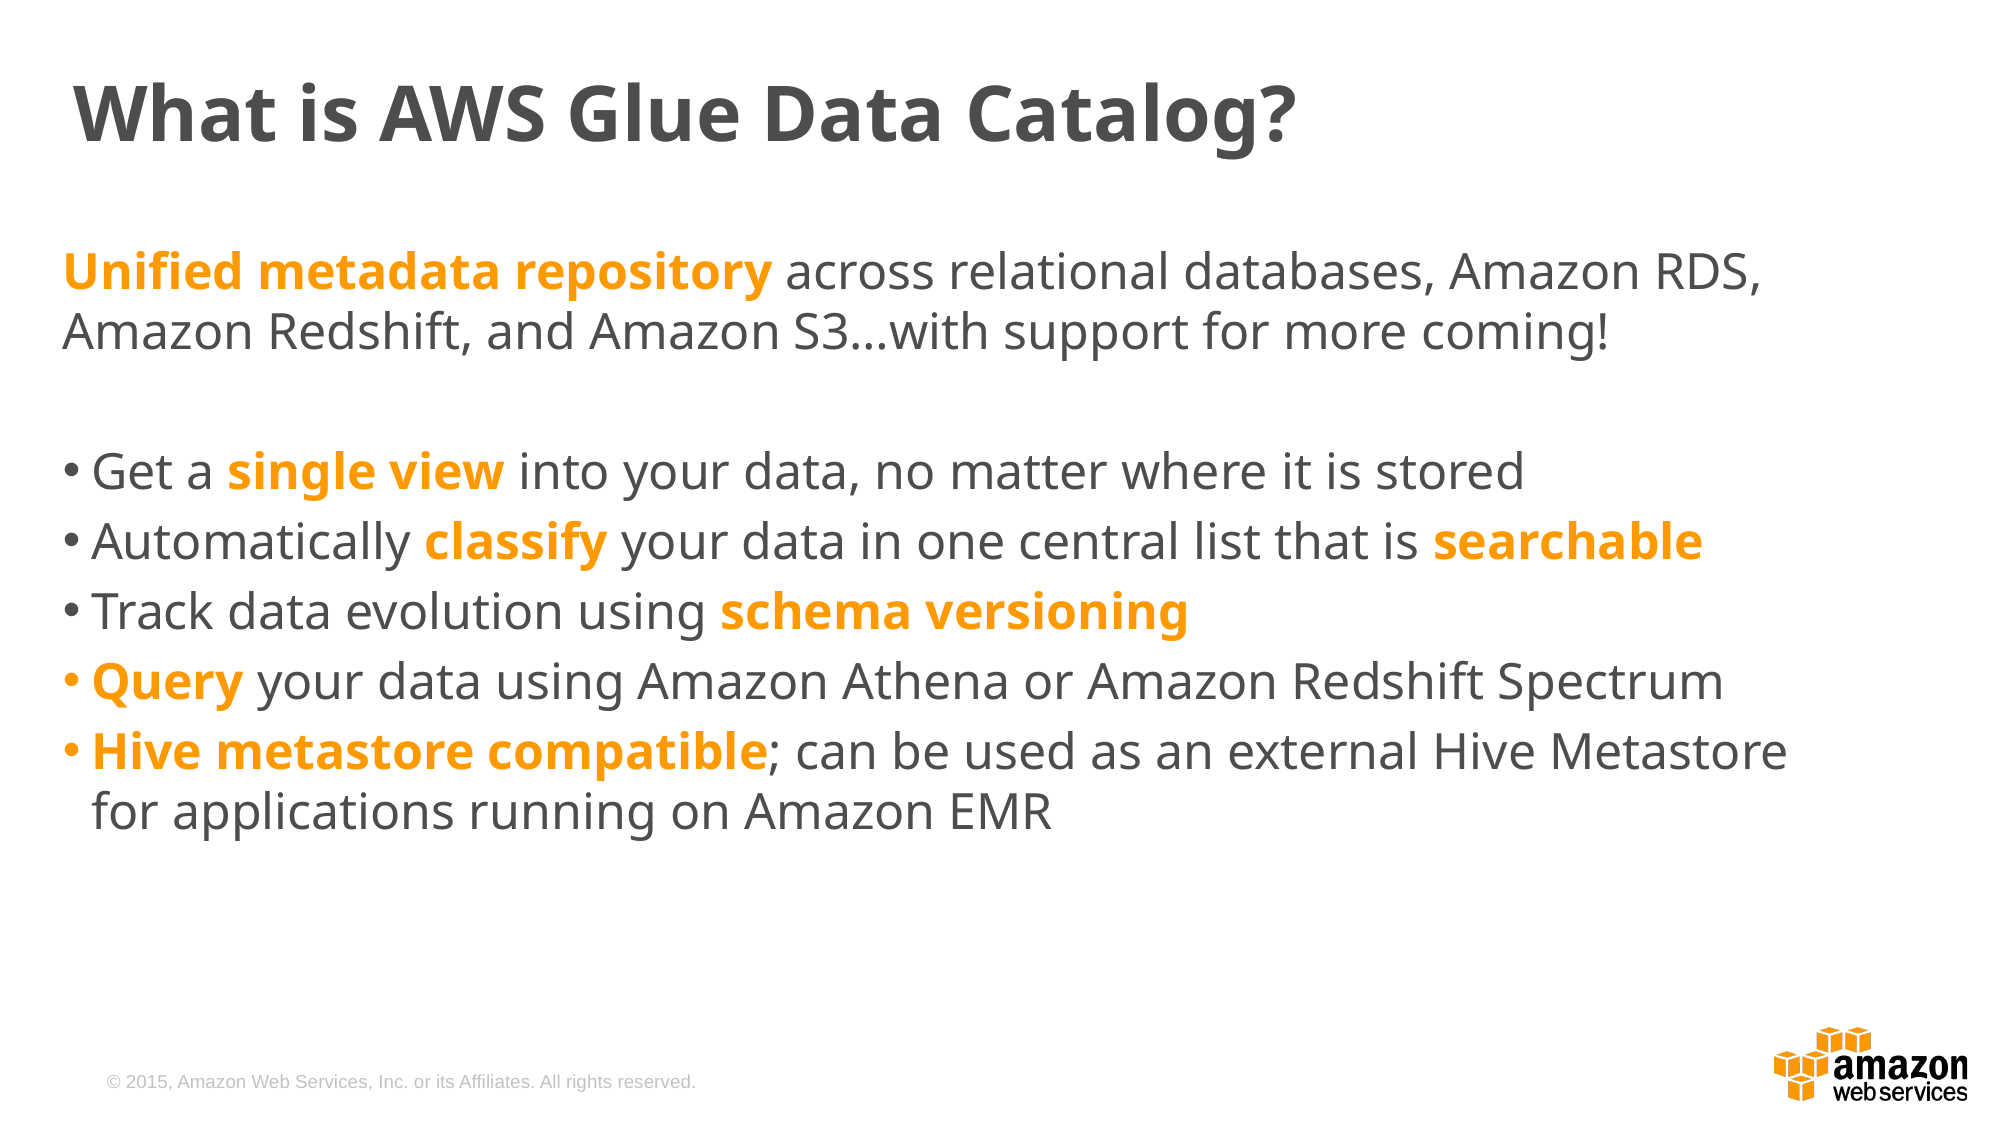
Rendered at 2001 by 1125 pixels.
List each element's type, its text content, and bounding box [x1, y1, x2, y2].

text_box Unified metadata repository across relational databases, Amazon RDS, Amazon Redshift, and Amazon S3…with support for more coming! Get a single view into your data, no matter where it is stored Automatically classify your data in one central list that is searchable Track data evolution using schema versioning Query your data using Amazon Athena or Amazon Redshift Spectrum Hive metastore compatible; can be used as an external Hive Metastore for applications running on Amazon EMR [47, 232, 1865, 1011]
text_box What is AWS Glue Data Catalog? [58, 56, 1445, 134]
